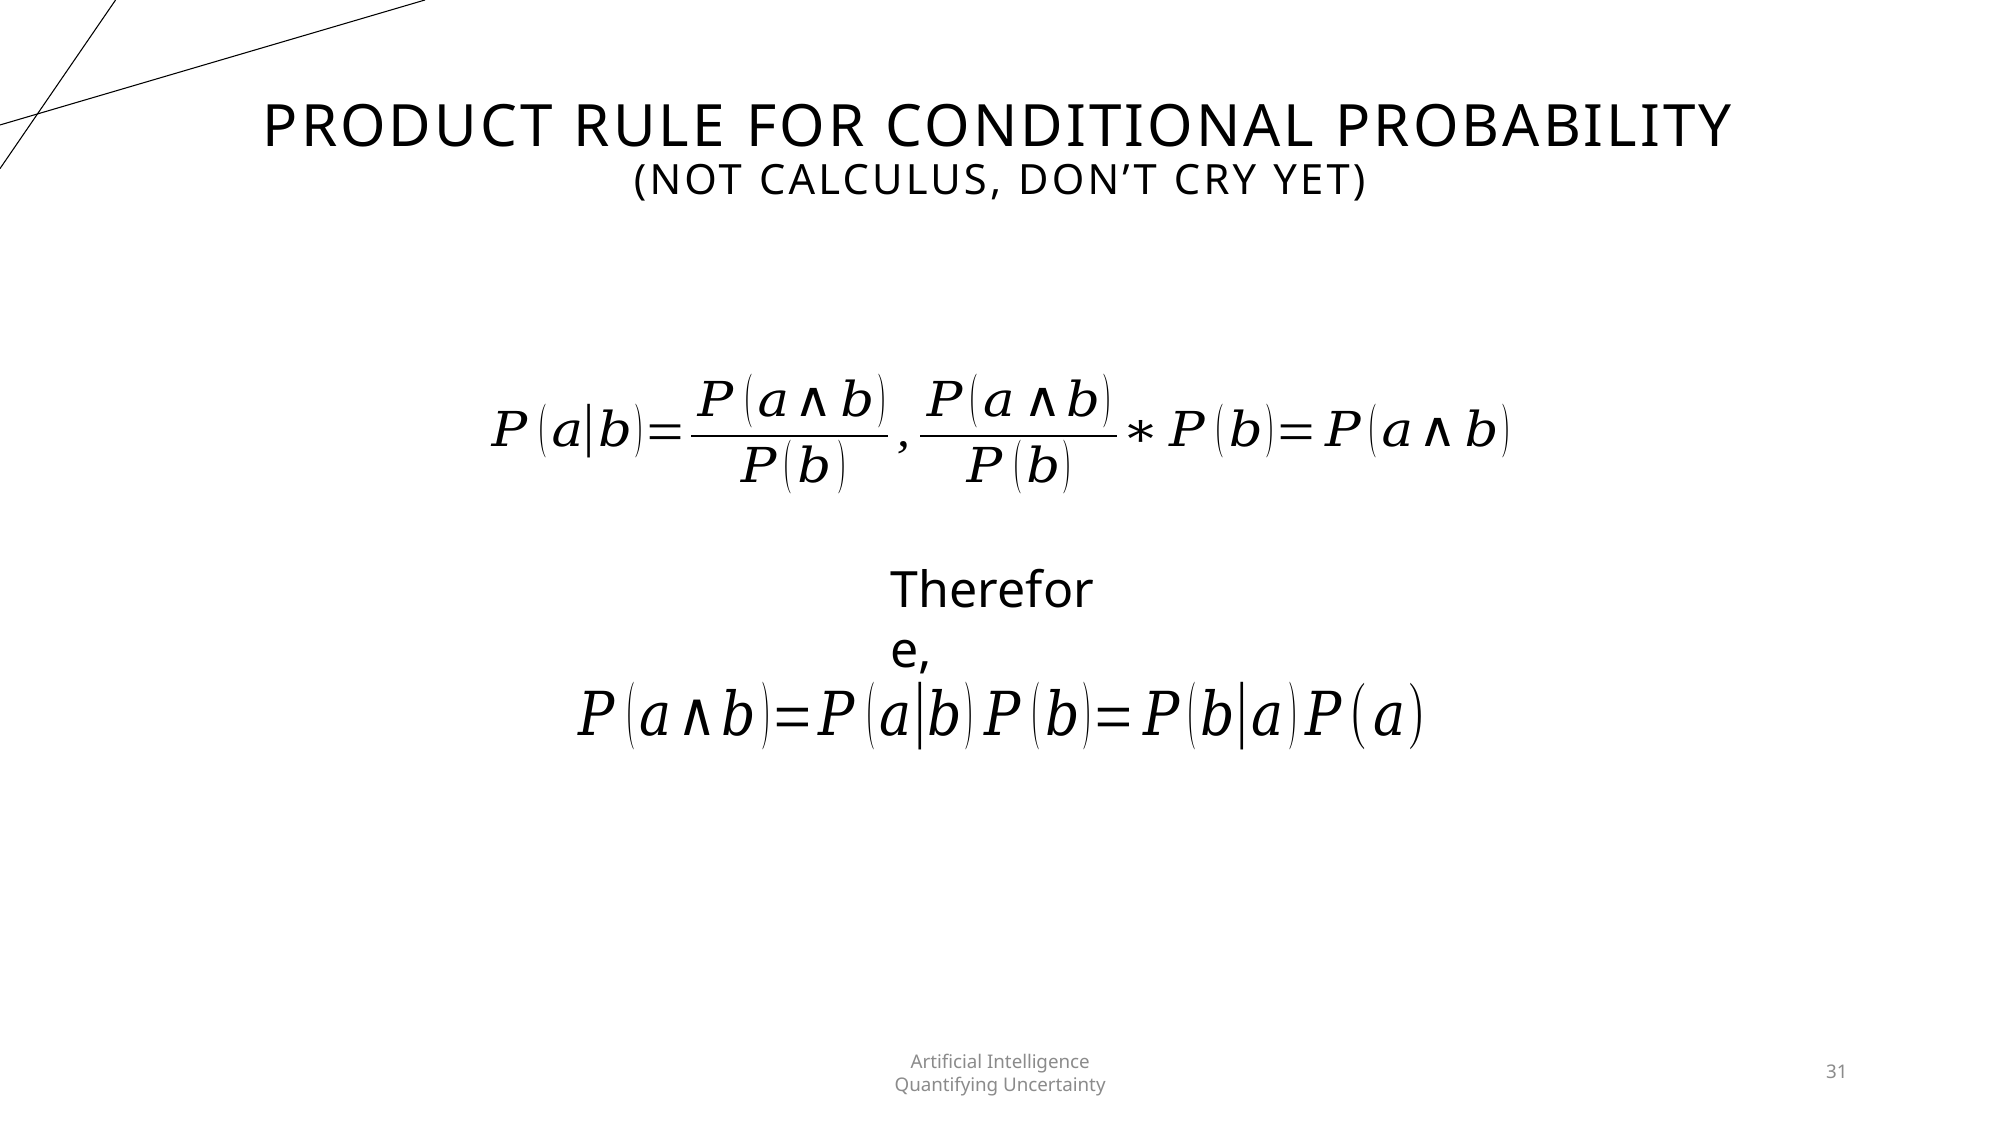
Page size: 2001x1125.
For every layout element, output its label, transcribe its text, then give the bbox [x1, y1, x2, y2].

footer Artificial Intelligence Quantifying Uncertainty [662, 1042, 1338, 1103]
title Product Rule for Conditional Probability (Not Calculus, Don’t Cry Yet) [137, 72, 1863, 227]
slide_number 31 [1412, 1042, 1863, 1103]
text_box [488, 371, 1512, 754]
